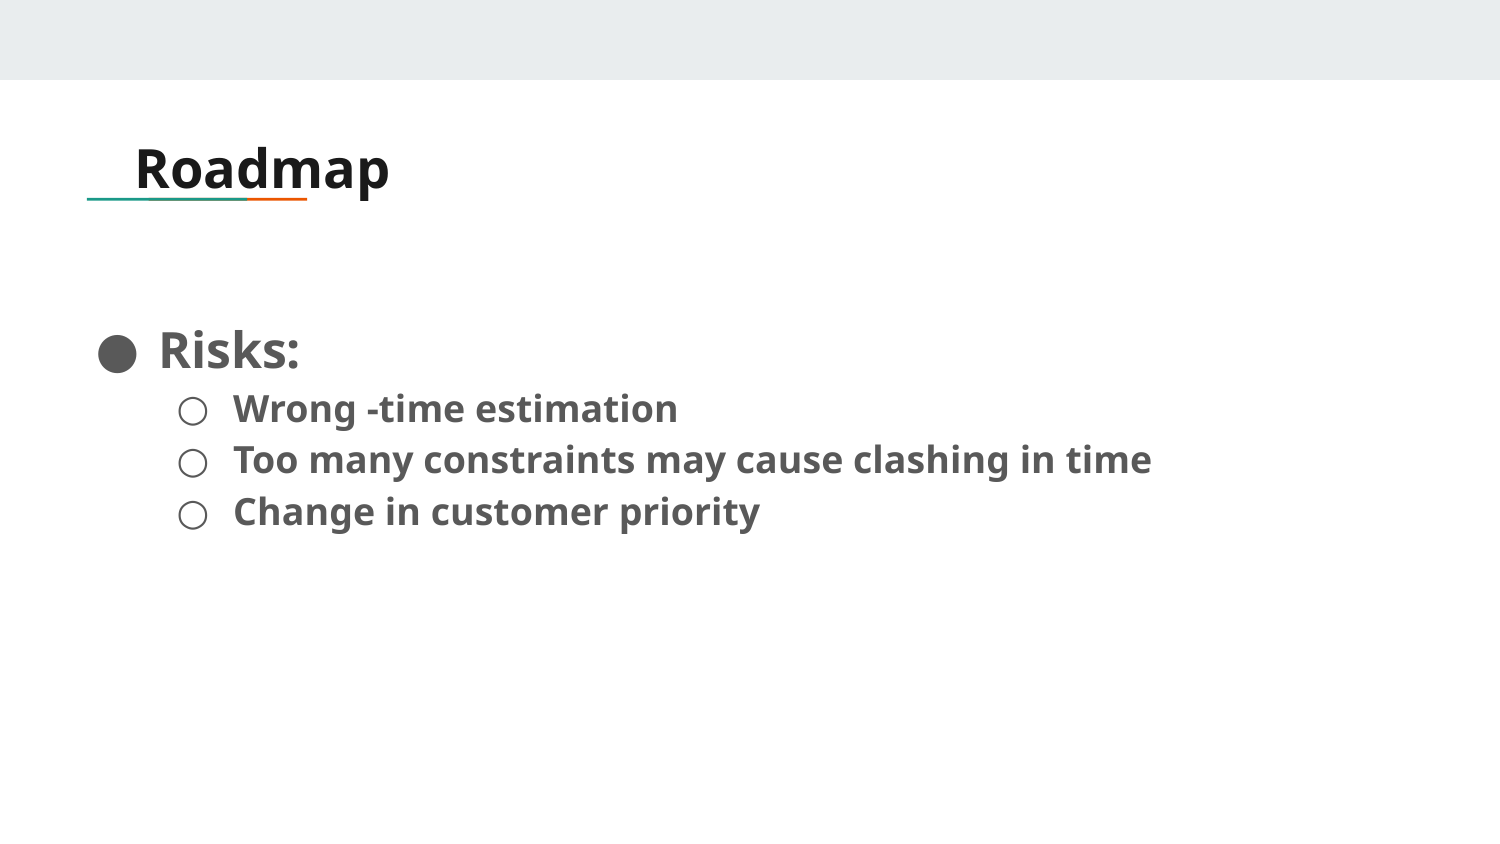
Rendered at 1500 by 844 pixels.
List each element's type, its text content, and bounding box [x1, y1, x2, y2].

list Risks: Wrong -time estimation Too many constraints may cause clashing in time Change in customer priority [68, 294, 1473, 712]
title Roadmap [119, 119, 1381, 221]
